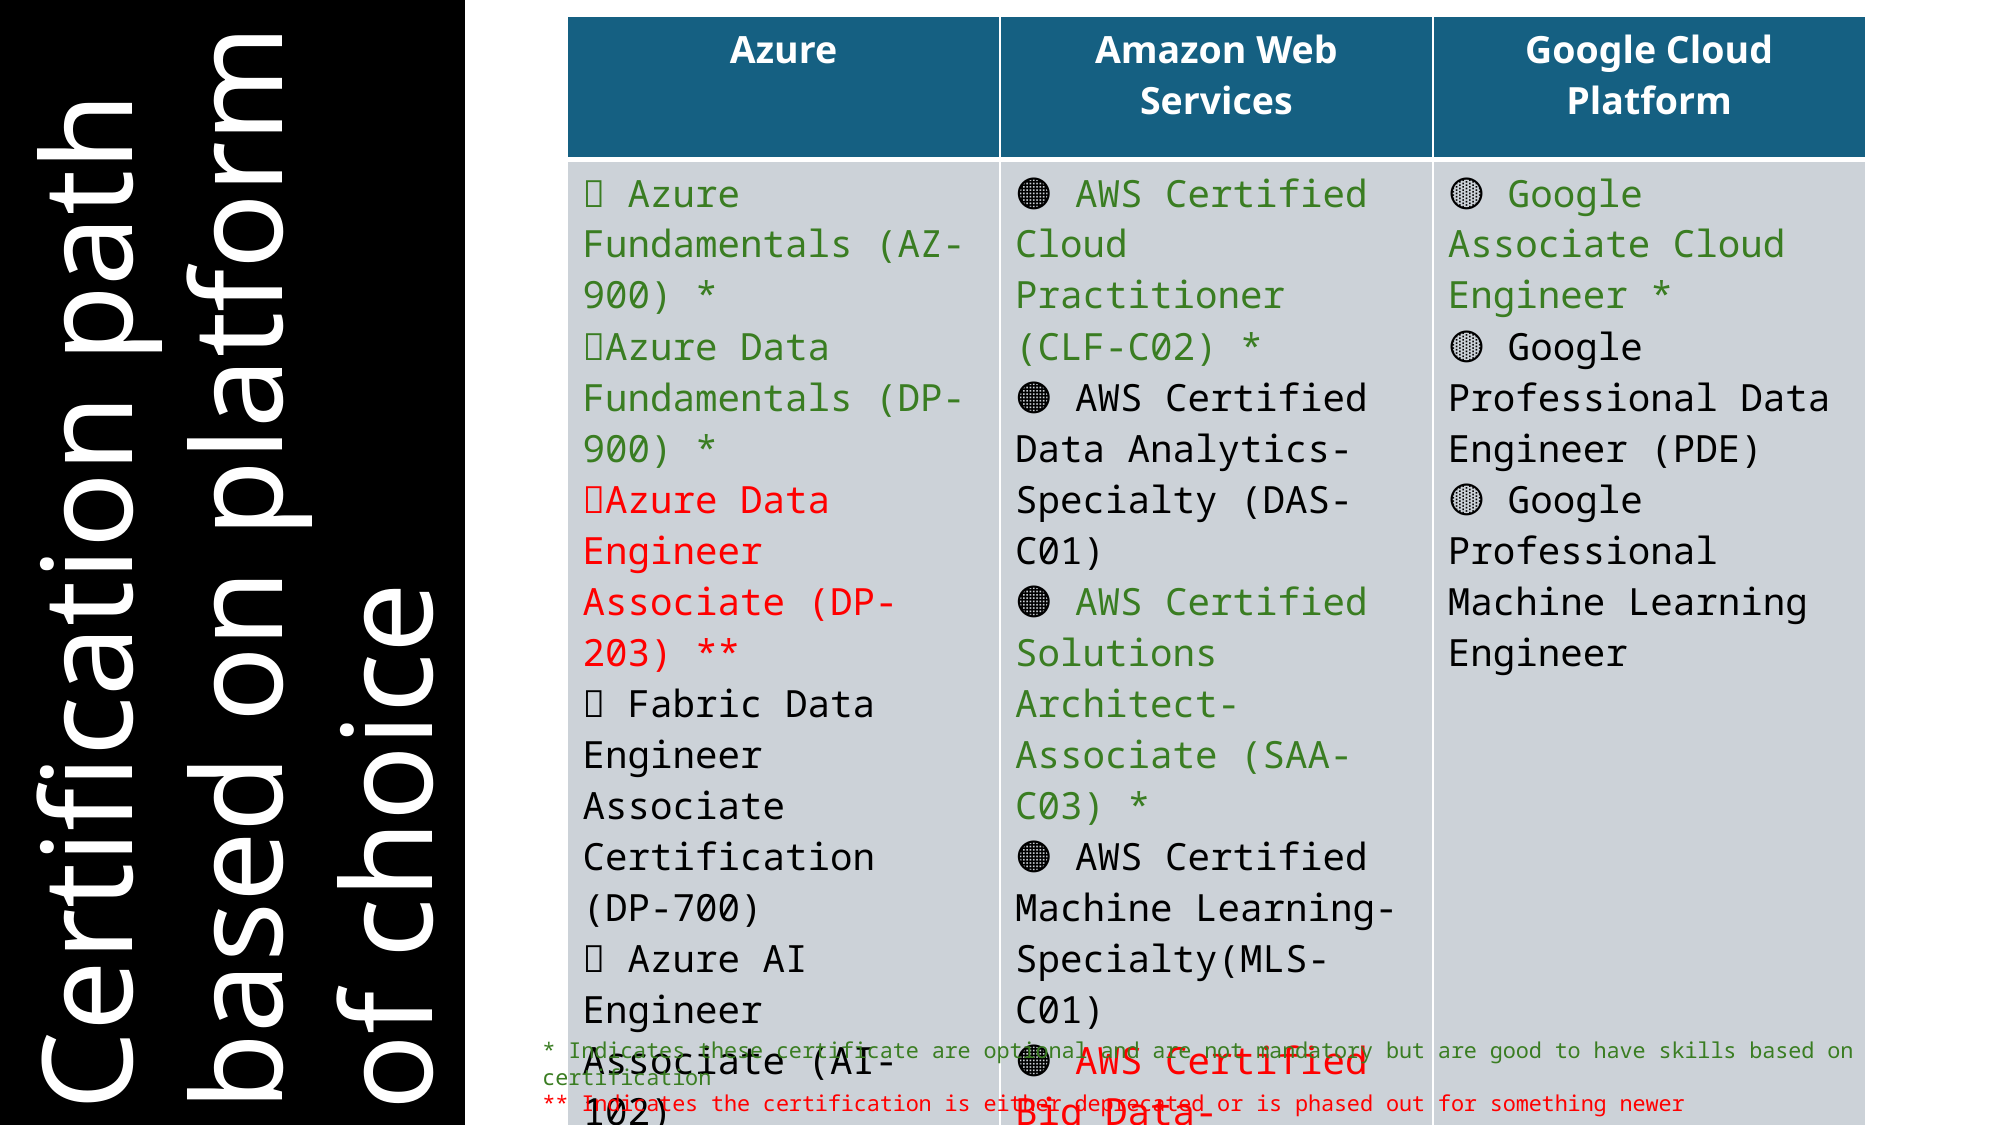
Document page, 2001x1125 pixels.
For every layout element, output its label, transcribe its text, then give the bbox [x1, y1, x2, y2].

table_cell 🟡 Google Associate Cloud Engineer * 🟡 Google Professional Data Engineer (PDE) 🟡 Google Professional Machine Learning Engineer [1434, 162, 1865, 1029]
table_header Google Cloud Platform [1434, 17, 1865, 157]
text_box Certification path based on platform of choice [0, 0, 465, 1125]
text_box * Indicates these certificate are optional and are not mandatory but are good to have skills based on certification ** Indicates the certification is either deprecated or is phased out for something newer [527, 1029, 1964, 1123]
table_header Azure [568, 17, 999, 157]
table_cell 🟠 AWS Certified Cloud Practitioner (CLF-C02) * 🟠 AWS Certified Data Analytics- Specialty (DAS-C01) 🟠 AWS Certified Solutions Architect- Associate (SAA-C03) * 🟠 AWS Certified Machine Learning- Specialty(MLS-C01) 🟠 AWS Certified Big Data- Specialty ** [1001, 162, 1432, 1029]
table_cell 🔵 Azure Fundamentals (AZ-900) * 🔵Azure Data Fundamentals (DP-900) * 🔵Azure Data Engineer Associate (DP-203) ** 🔵 Fabric Data Engineer Associate Certification (DP-700) 🔵 Azure AI Engineer Associate (AI-102) 🔵 Azure Solutions Architect Expert (AZ-305) * [568, 162, 999, 1029]
table_header Amazon Web Services [1001, 17, 1432, 157]
